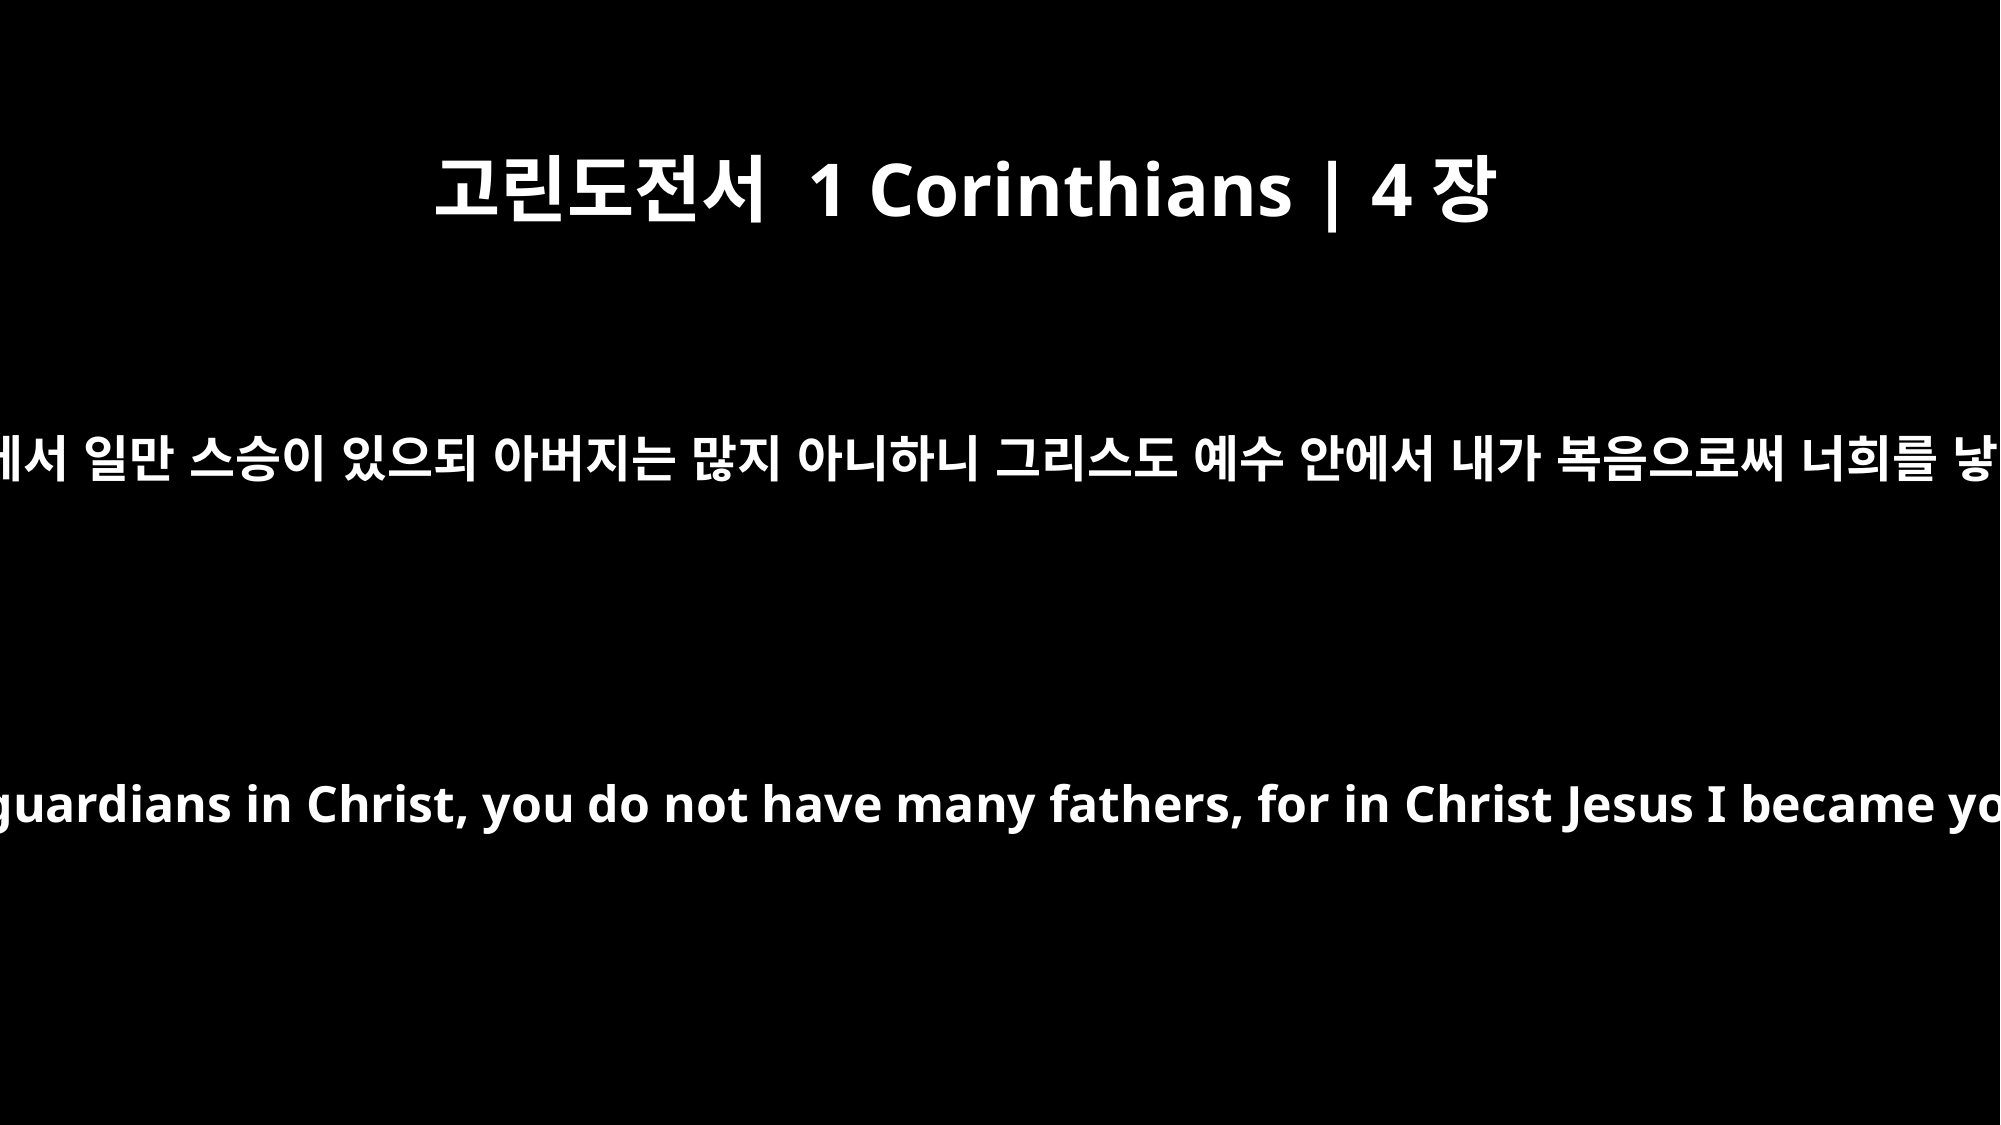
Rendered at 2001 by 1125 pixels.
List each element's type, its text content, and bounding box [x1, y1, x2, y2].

text_box 15 그리스도 안에서 일만 스승이 있으되 아버지는 많지 아니하니 그리스도 예수 안에서 내가 복음으로써 너희를 낳았음이라 [0, 359, 2000, 495]
text_box 고린도전서 1 Corinthians | 4장 [418, 136, 1514, 239]
text_box Even though you have ten thousand guardians in Christ, you do not have many fathers, for in Christ Jesus I became your father through the gospel. [0, 764, 2000, 840]
